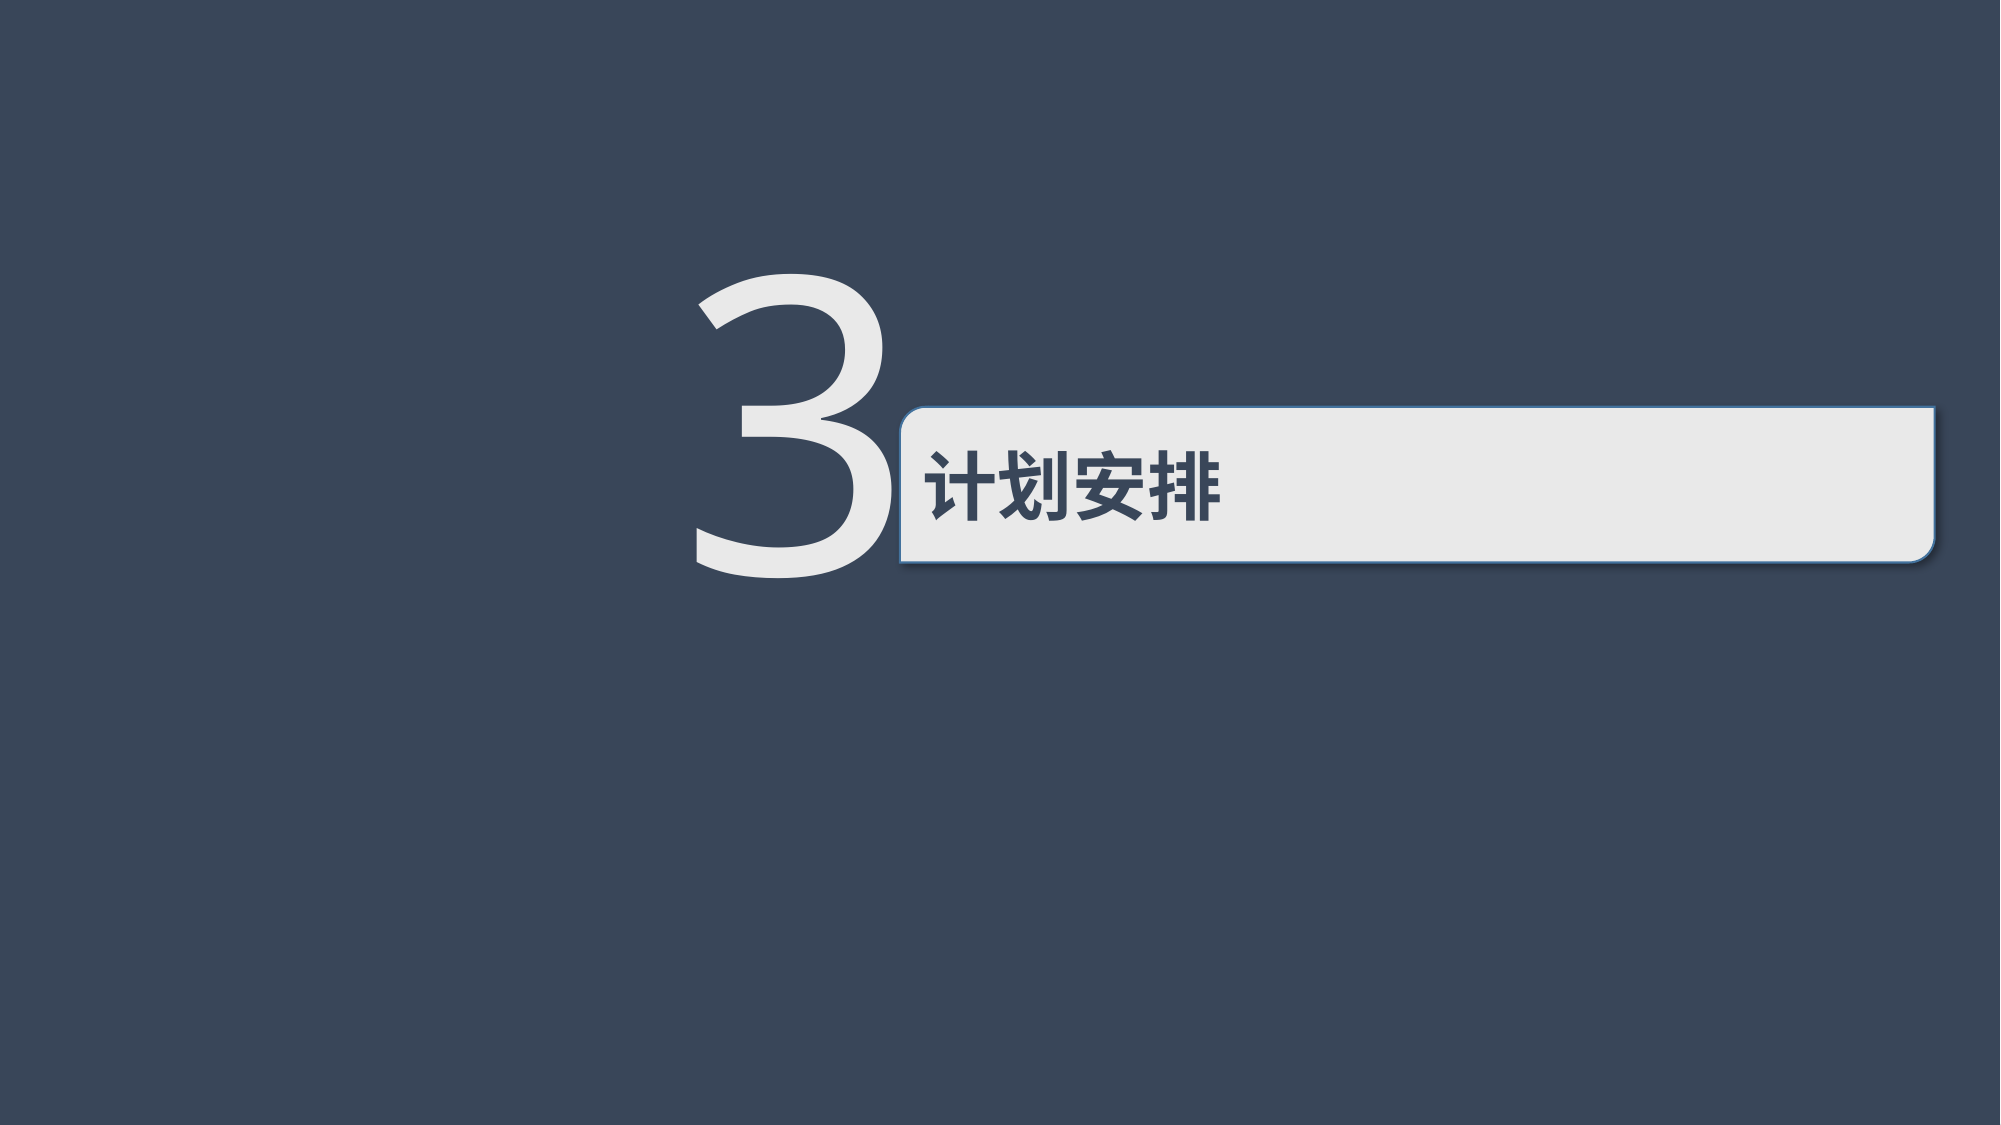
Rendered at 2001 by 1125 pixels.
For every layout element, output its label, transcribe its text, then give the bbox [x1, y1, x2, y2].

text_box 3 [663, 152, 931, 665]
text_box 计划安排 [898, 405, 1936, 564]
text_box [0, 0, 2000, 1125]
